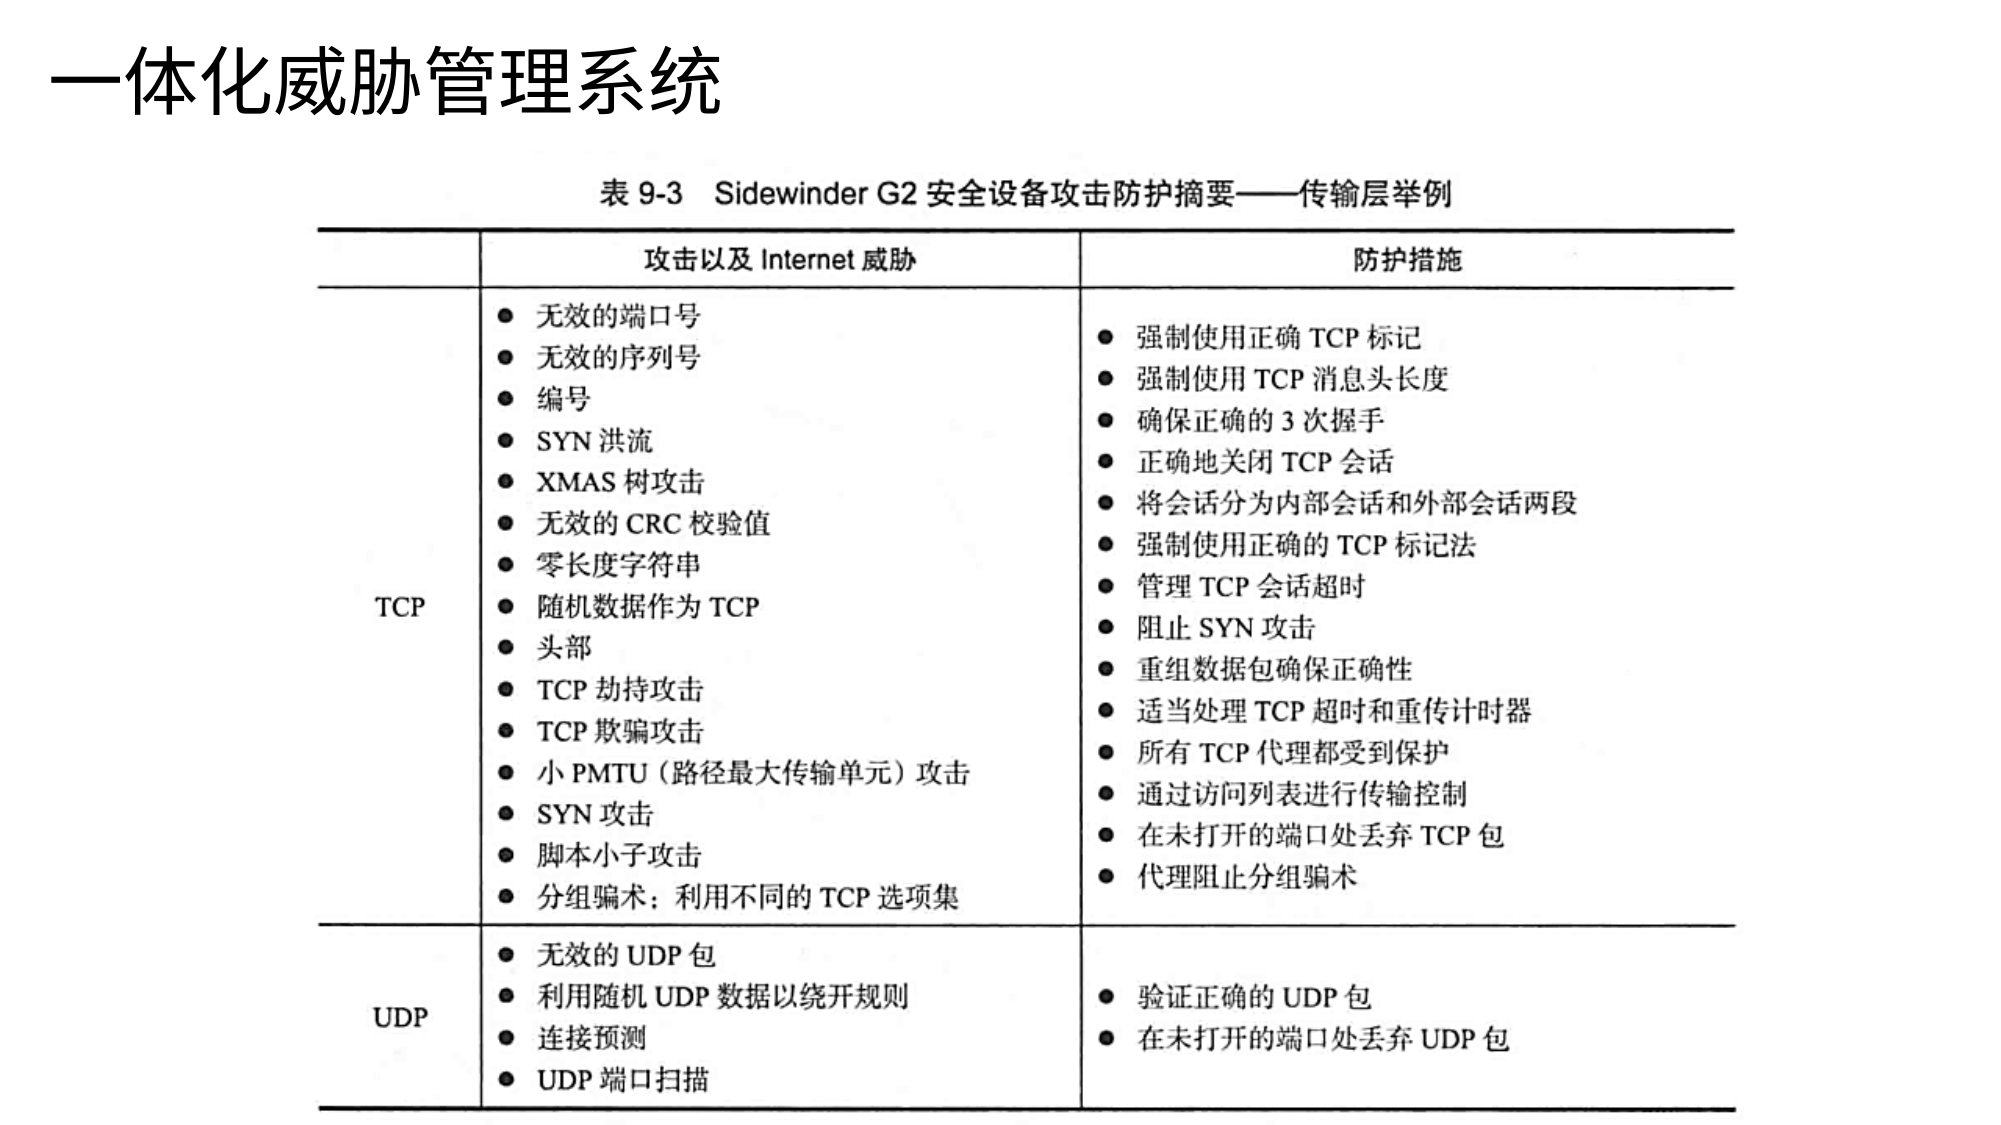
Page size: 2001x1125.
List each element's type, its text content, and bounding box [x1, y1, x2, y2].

picture [301, 151, 1746, 1125]
text_box 一体化威胁管理系统 [31, 0, 919, 160]
